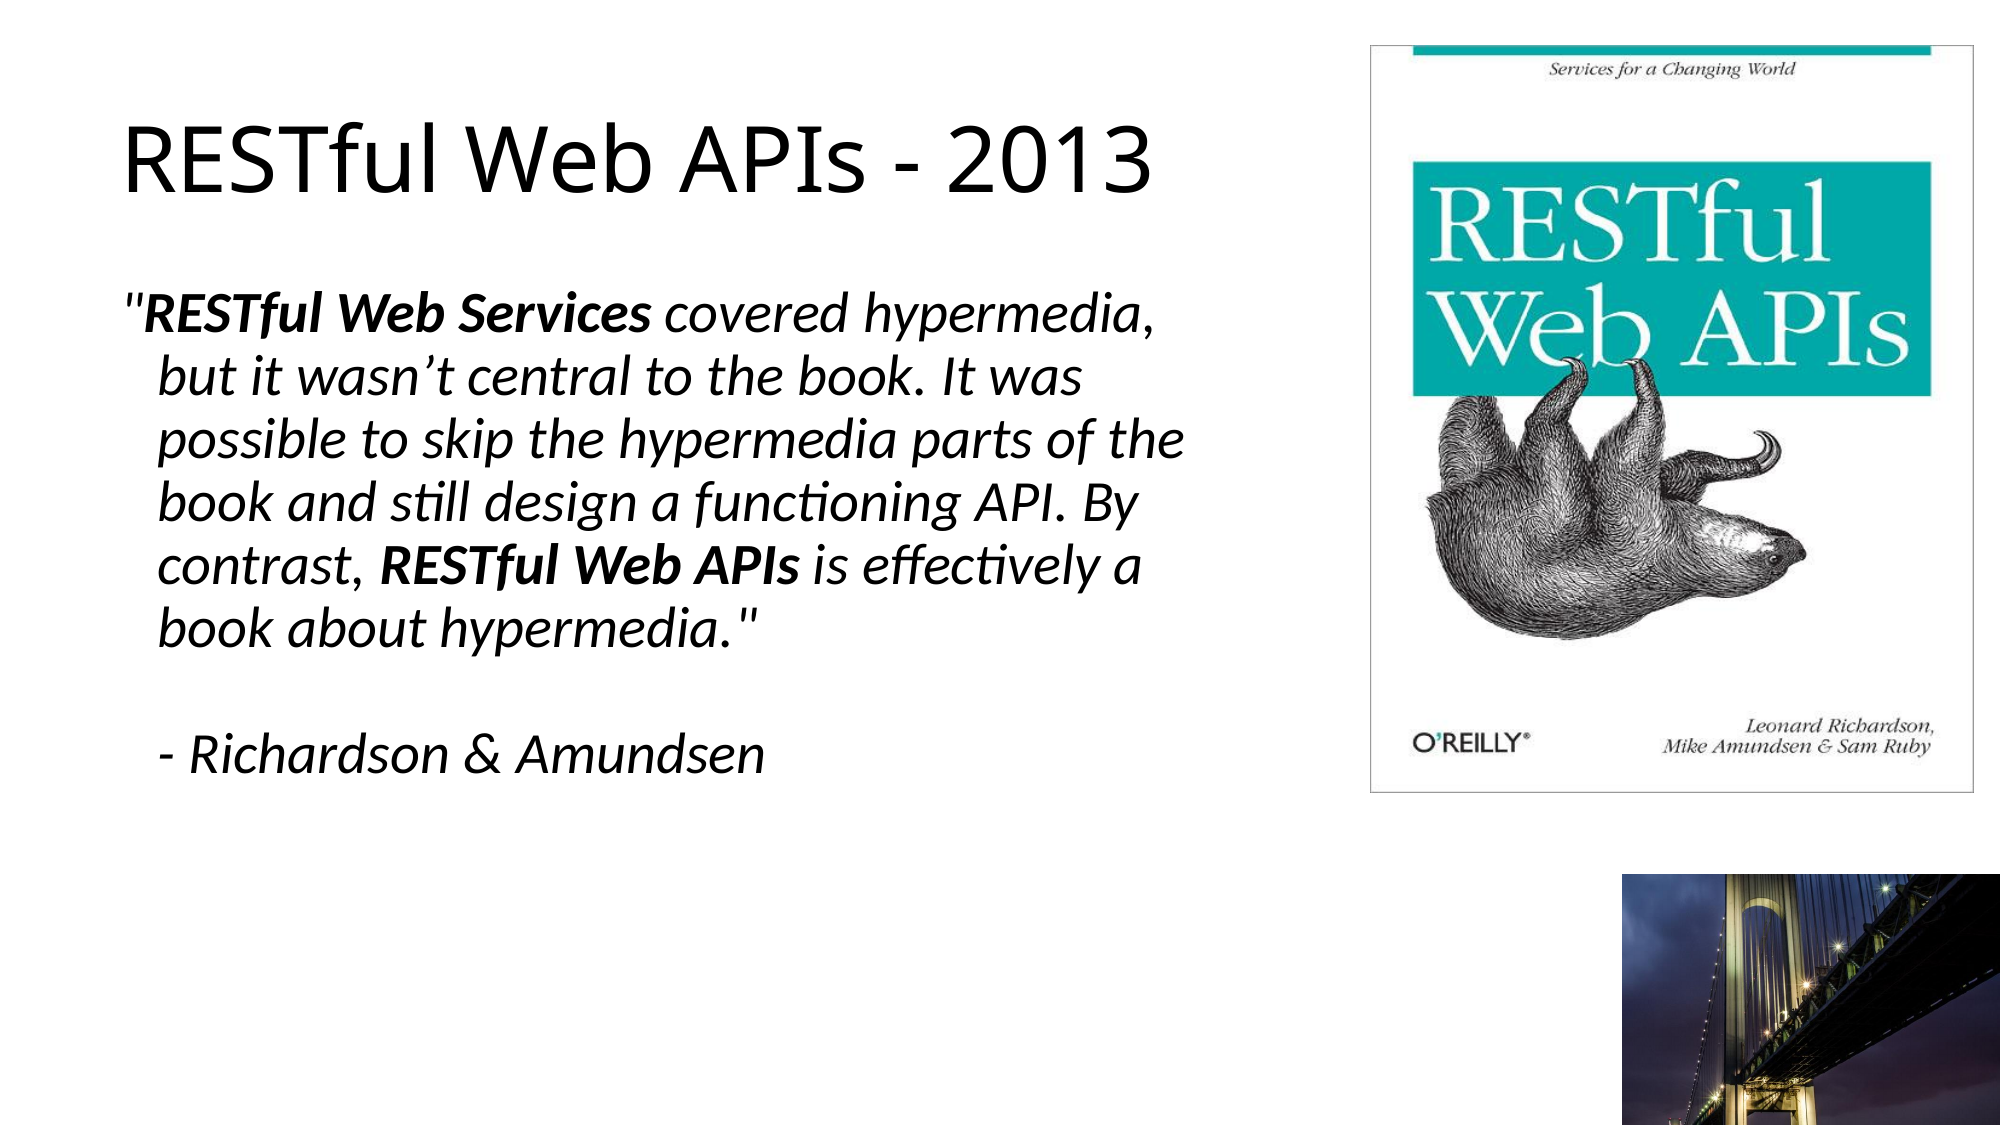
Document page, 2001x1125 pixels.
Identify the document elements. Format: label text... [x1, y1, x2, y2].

picture [1622, 874, 2000, 1125]
title RESTful Web APIs - 2013 [99, 45, 1370, 233]
picture [1370, 44, 1974, 793]
list "RESTful Web Services covered hypermedia, but it wasn’t central to the book. It was possible to skip the hypermedia parts of the book and still design a functioning API. By contrast, RESTful Web APIs is effectively a book about hypermedia." - Richardson & Amundsen [99, 262, 1268, 1078]
